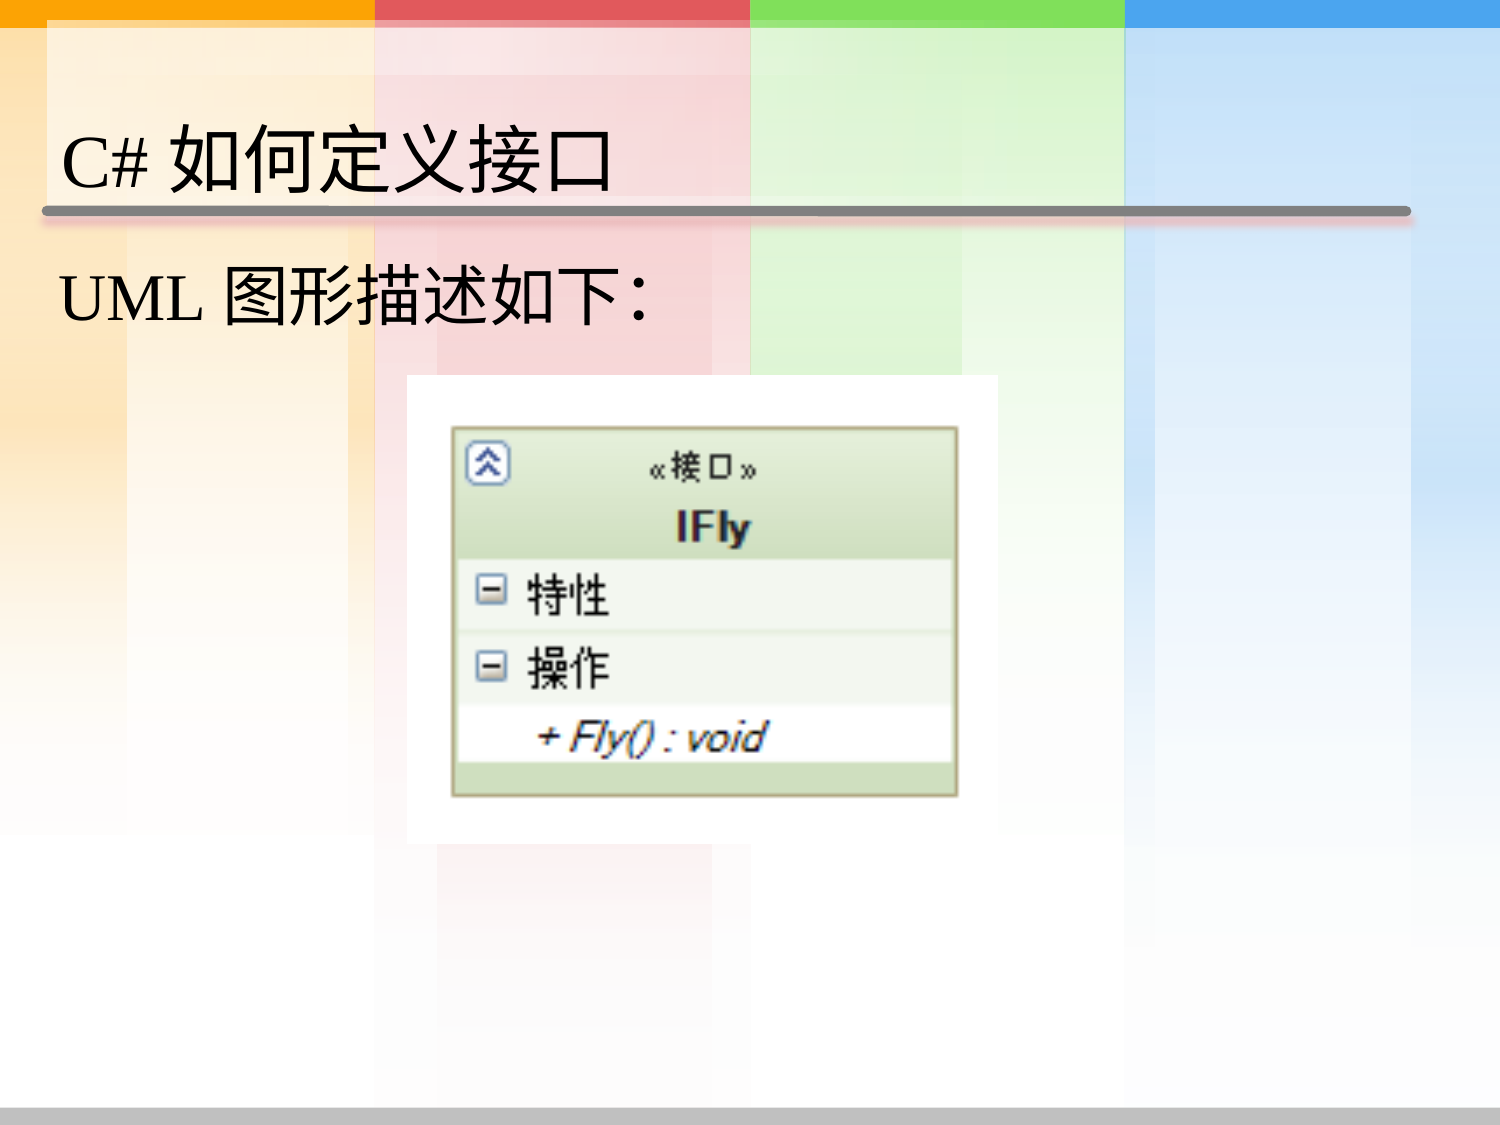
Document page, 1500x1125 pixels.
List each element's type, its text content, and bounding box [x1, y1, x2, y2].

text_box C#如何定义接口 [46, 105, 1477, 211]
text_box UML图形描述如下： [43, 246, 1485, 341]
picture [407, 374, 999, 844]
